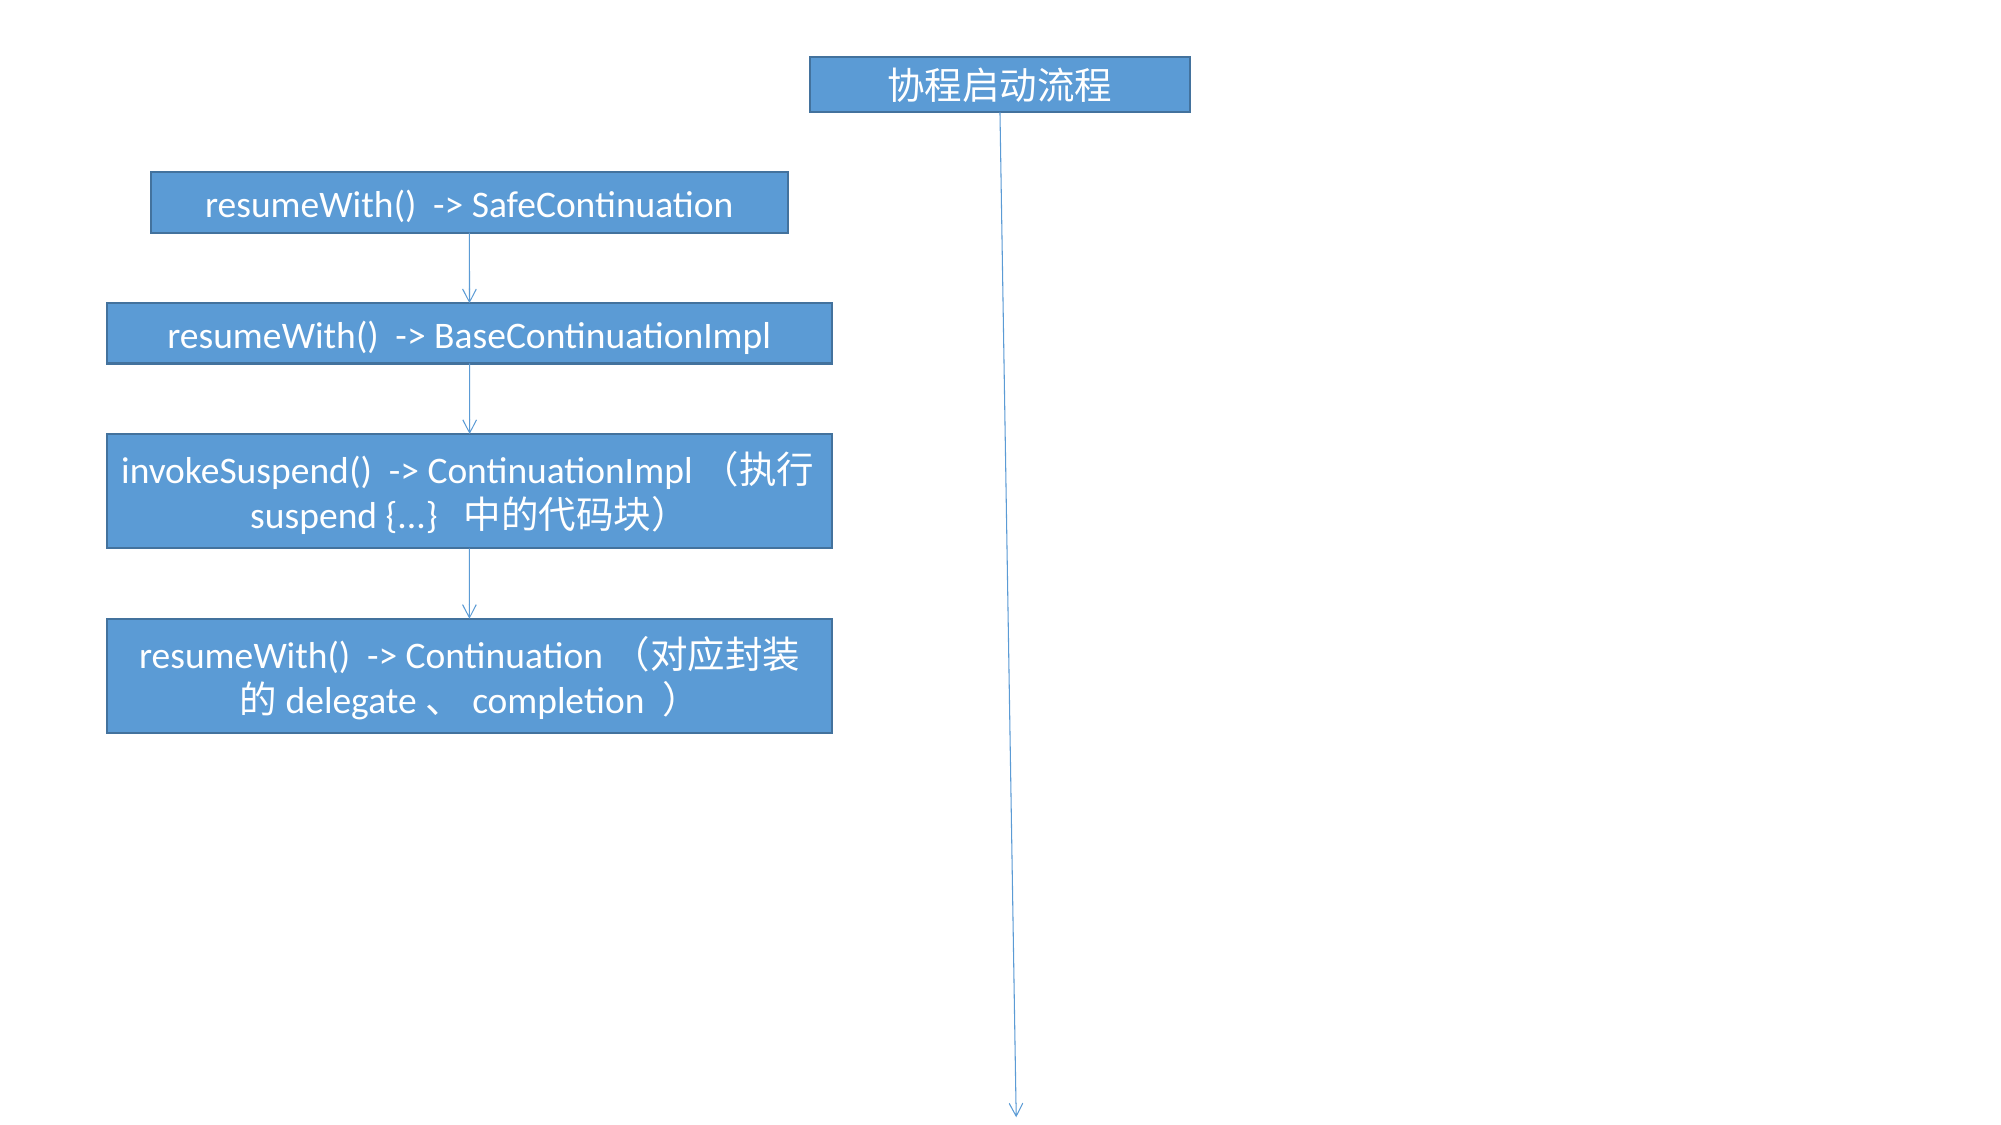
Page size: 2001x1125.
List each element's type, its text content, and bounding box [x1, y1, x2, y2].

text_box resumeWith() -> Continuation（对应封装的delegate、completion ） [106, 618, 833, 734]
text_box 协程启动流程 [809, 56, 1191, 113]
text_box invokeSuspend() -> ContinuationImpl（执行suspend {...} 中的代码块） [106, 433, 833, 549]
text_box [1000, 112, 1017, 1118]
text_box resumeWith() -> SafeContinuation [150, 171, 789, 234]
text_box resumeWith() -> BaseContinuationImpl [106, 302, 833, 365]
